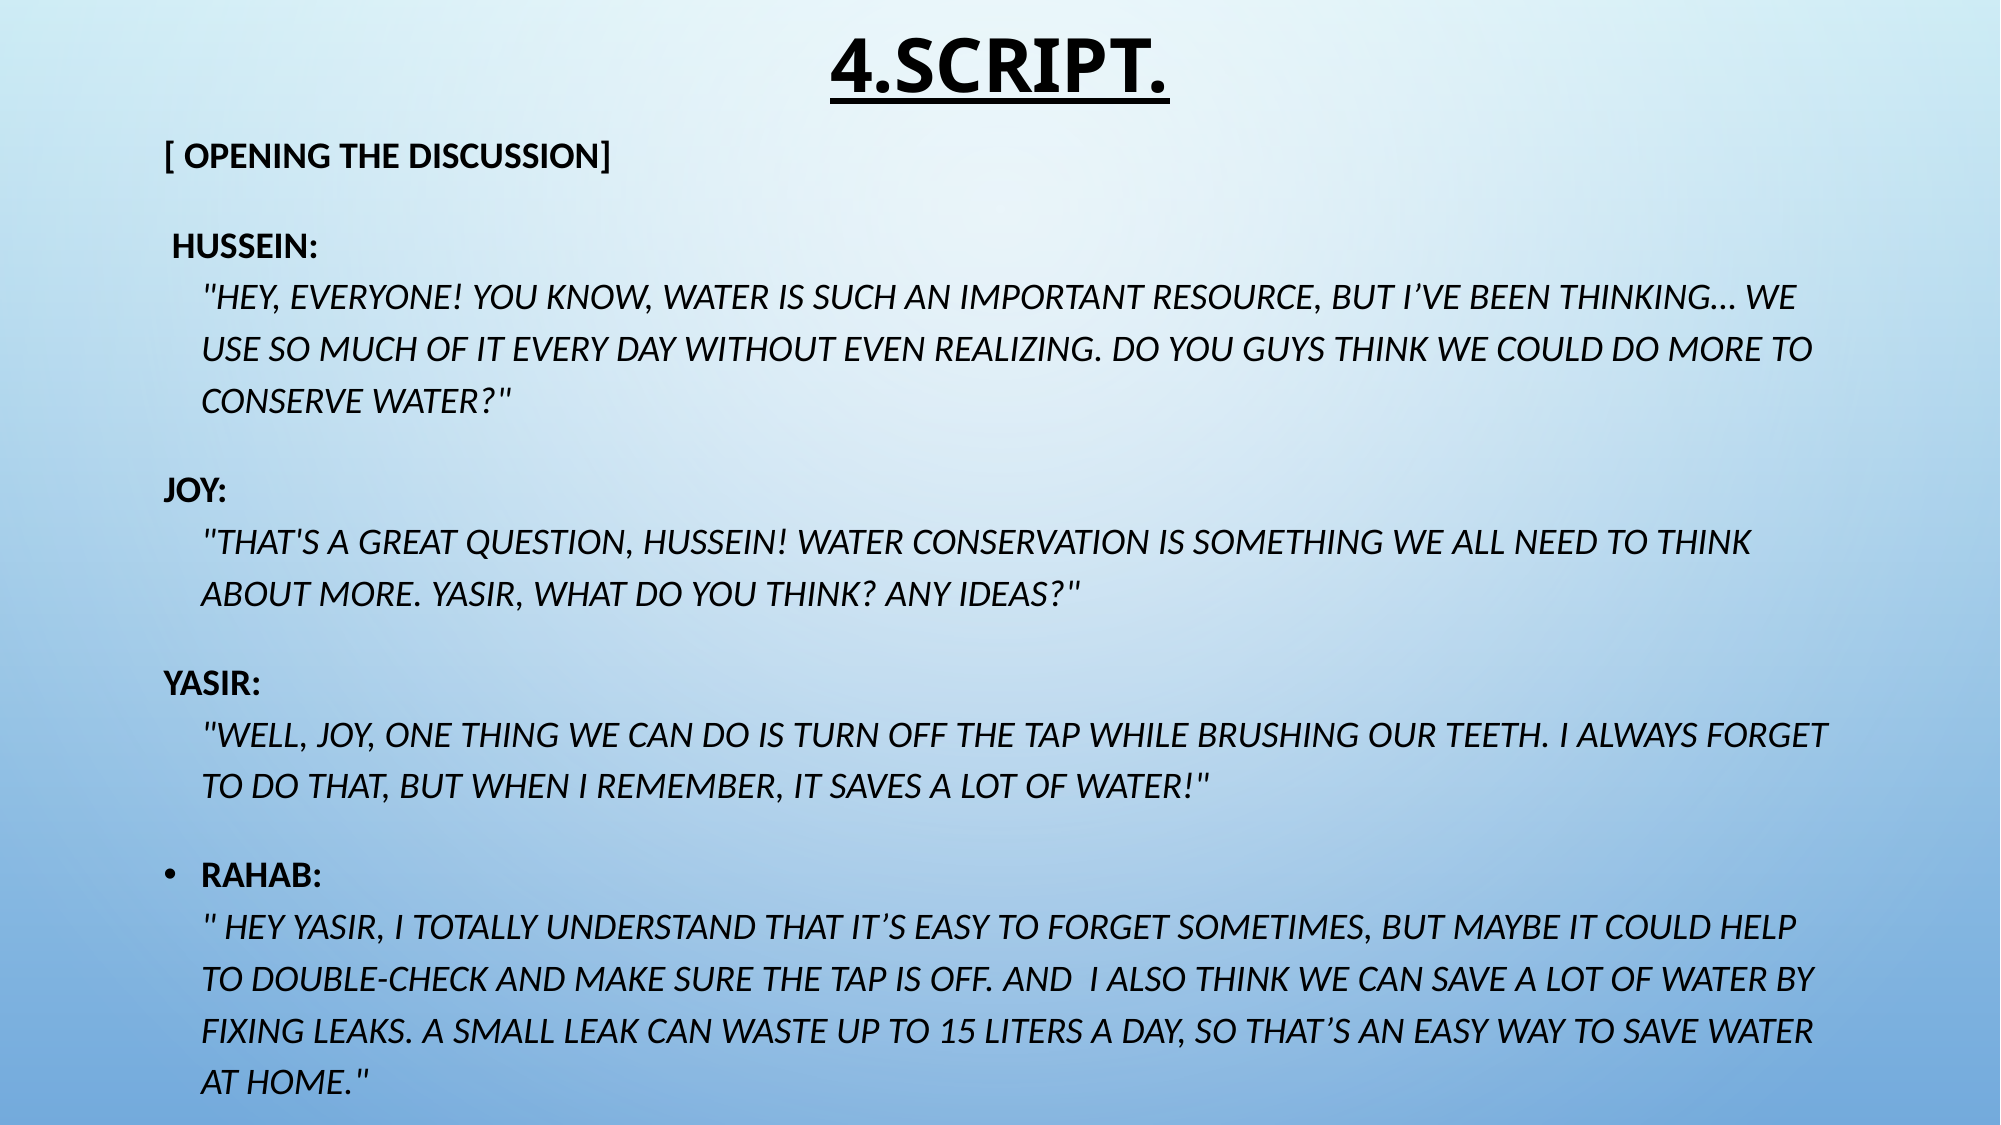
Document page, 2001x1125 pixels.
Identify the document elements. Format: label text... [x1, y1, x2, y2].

title 4.Script. [137, 2, 1863, 135]
list [ Opening the Discussion] Hussein: "Hey, everyone! You know, water is such an important resource, but I’ve been thinking… we use so much of it every day without even realizing. Do you guys think we could do more to conserve water?" Joy: "That's a great question, Hussein! Water conservation is something we all need to think about more. Yasir, what do you think? Any ideas?" Yasir: "Well, Joy, one thing we can do is turn off the tap while brushing our teeth. I always forget to do that, but when I remember, it saves a lot of water!" Rahab: " Hey Yasir, I totally understand that it’s easy to forget sometimes, but maybe it could help to double-check and make sure the tap is off. And I also think we can save a lot of water by fixing leaks. A small leak can waste up to 15 liters a day, so that’s an easy way to save water at home." [148, 117, 1863, 1123]
